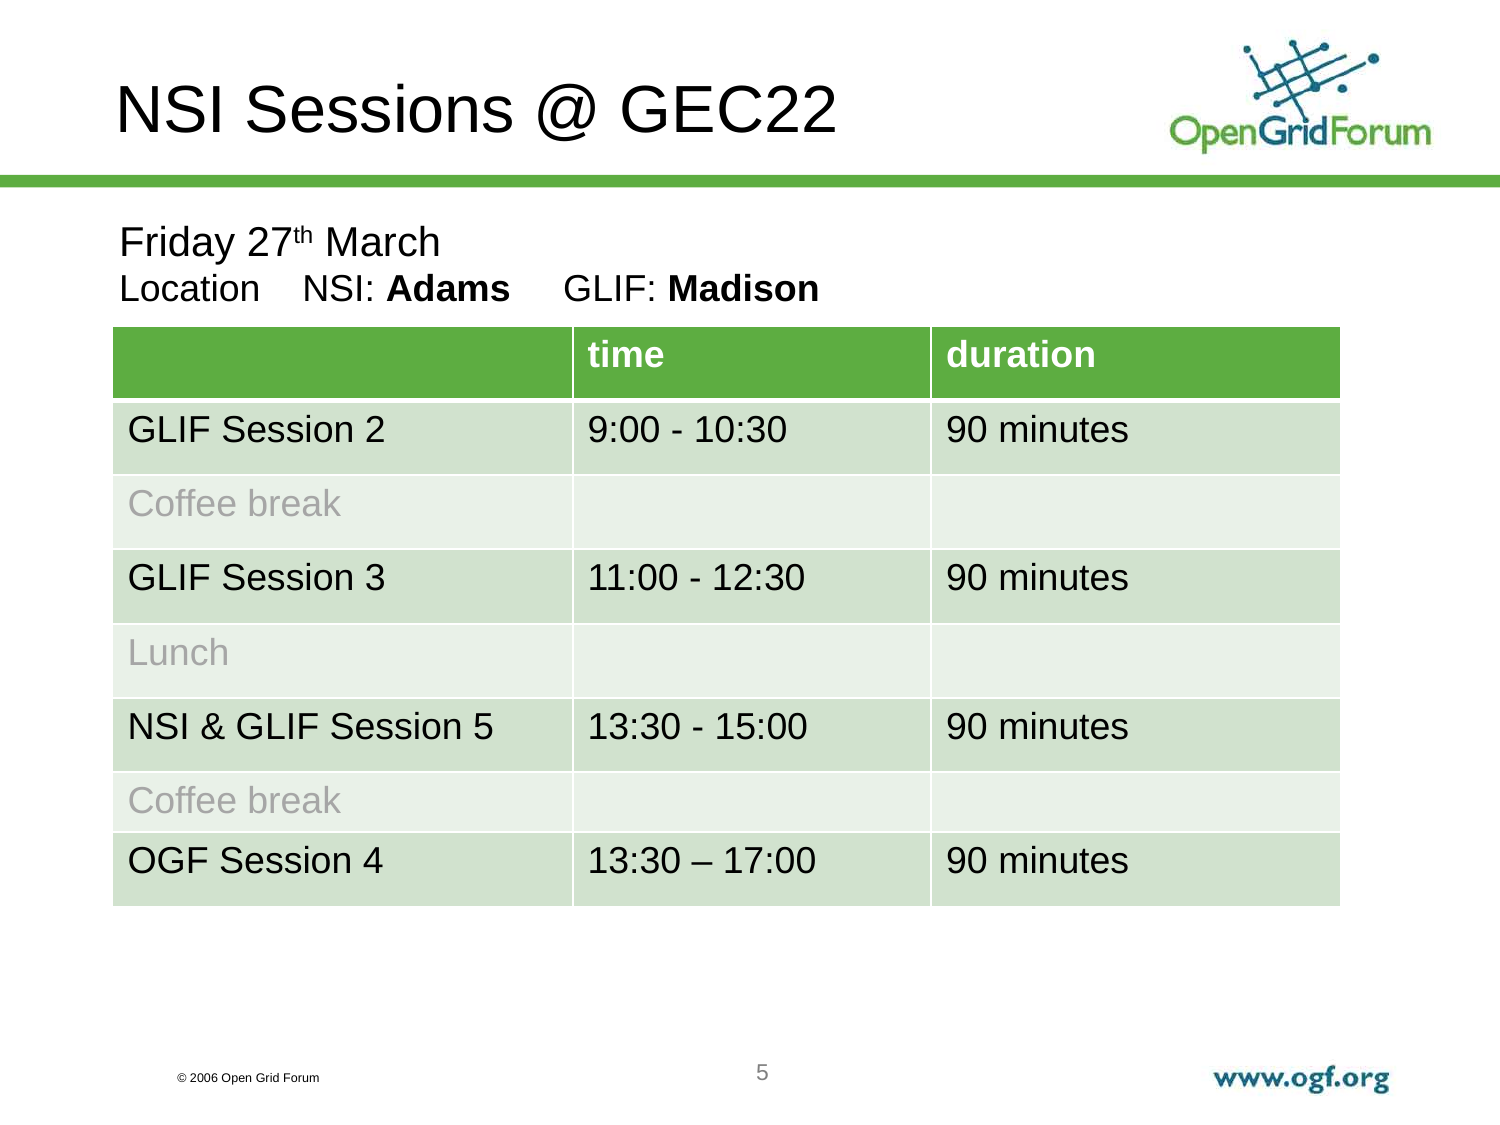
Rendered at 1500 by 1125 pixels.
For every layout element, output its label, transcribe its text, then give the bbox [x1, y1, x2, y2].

table_header [113, 327, 572, 398]
table_header duration [932, 327, 1340, 398]
table_cell Coffee break [113, 773, 572, 831]
picture [0, 188, 1500, 1125]
table_cell 90 minutes [932, 550, 1340, 623]
table_cell 13:30 – 17:00 [574, 833, 930, 906]
table_cell Lunch [113, 625, 572, 697]
table_cell 90 minutes [932, 833, 1340, 906]
table_cell [932, 476, 1340, 548]
table_cell [932, 773, 1340, 831]
table_cell 90 minutes [932, 699, 1340, 771]
table_cell [574, 476, 930, 548]
table_cell NSI & GLIF Session 5 [113, 699, 572, 771]
table_cell Coffee break [113, 476, 572, 548]
table_cell 13:30 - 15:00 [574, 699, 930, 771]
picture [0, 0, 1500, 174]
table_cell GLIF Session 3 [113, 550, 572, 623]
table_cell 9:00 - 10:30 [574, 403, 930, 474]
table_cell [932, 625, 1340, 697]
table_cell [574, 625, 930, 697]
footer 5 [324, 1049, 1201, 1125]
table_header time [574, 327, 930, 398]
list Friday 27th March Location NSI: Adams GLIF: Madison [104, 207, 1223, 315]
table_cell OGF Session 4 [113, 833, 572, 906]
table_cell 11:00 - 12:30 [574, 550, 930, 623]
table_cell [574, 773, 930, 831]
text_box NSI Sessions @ GEC22 [100, 19, 1376, 207]
table_cell 90 minutes [932, 403, 1340, 474]
table_cell GLIF Session 2 [113, 403, 572, 474]
